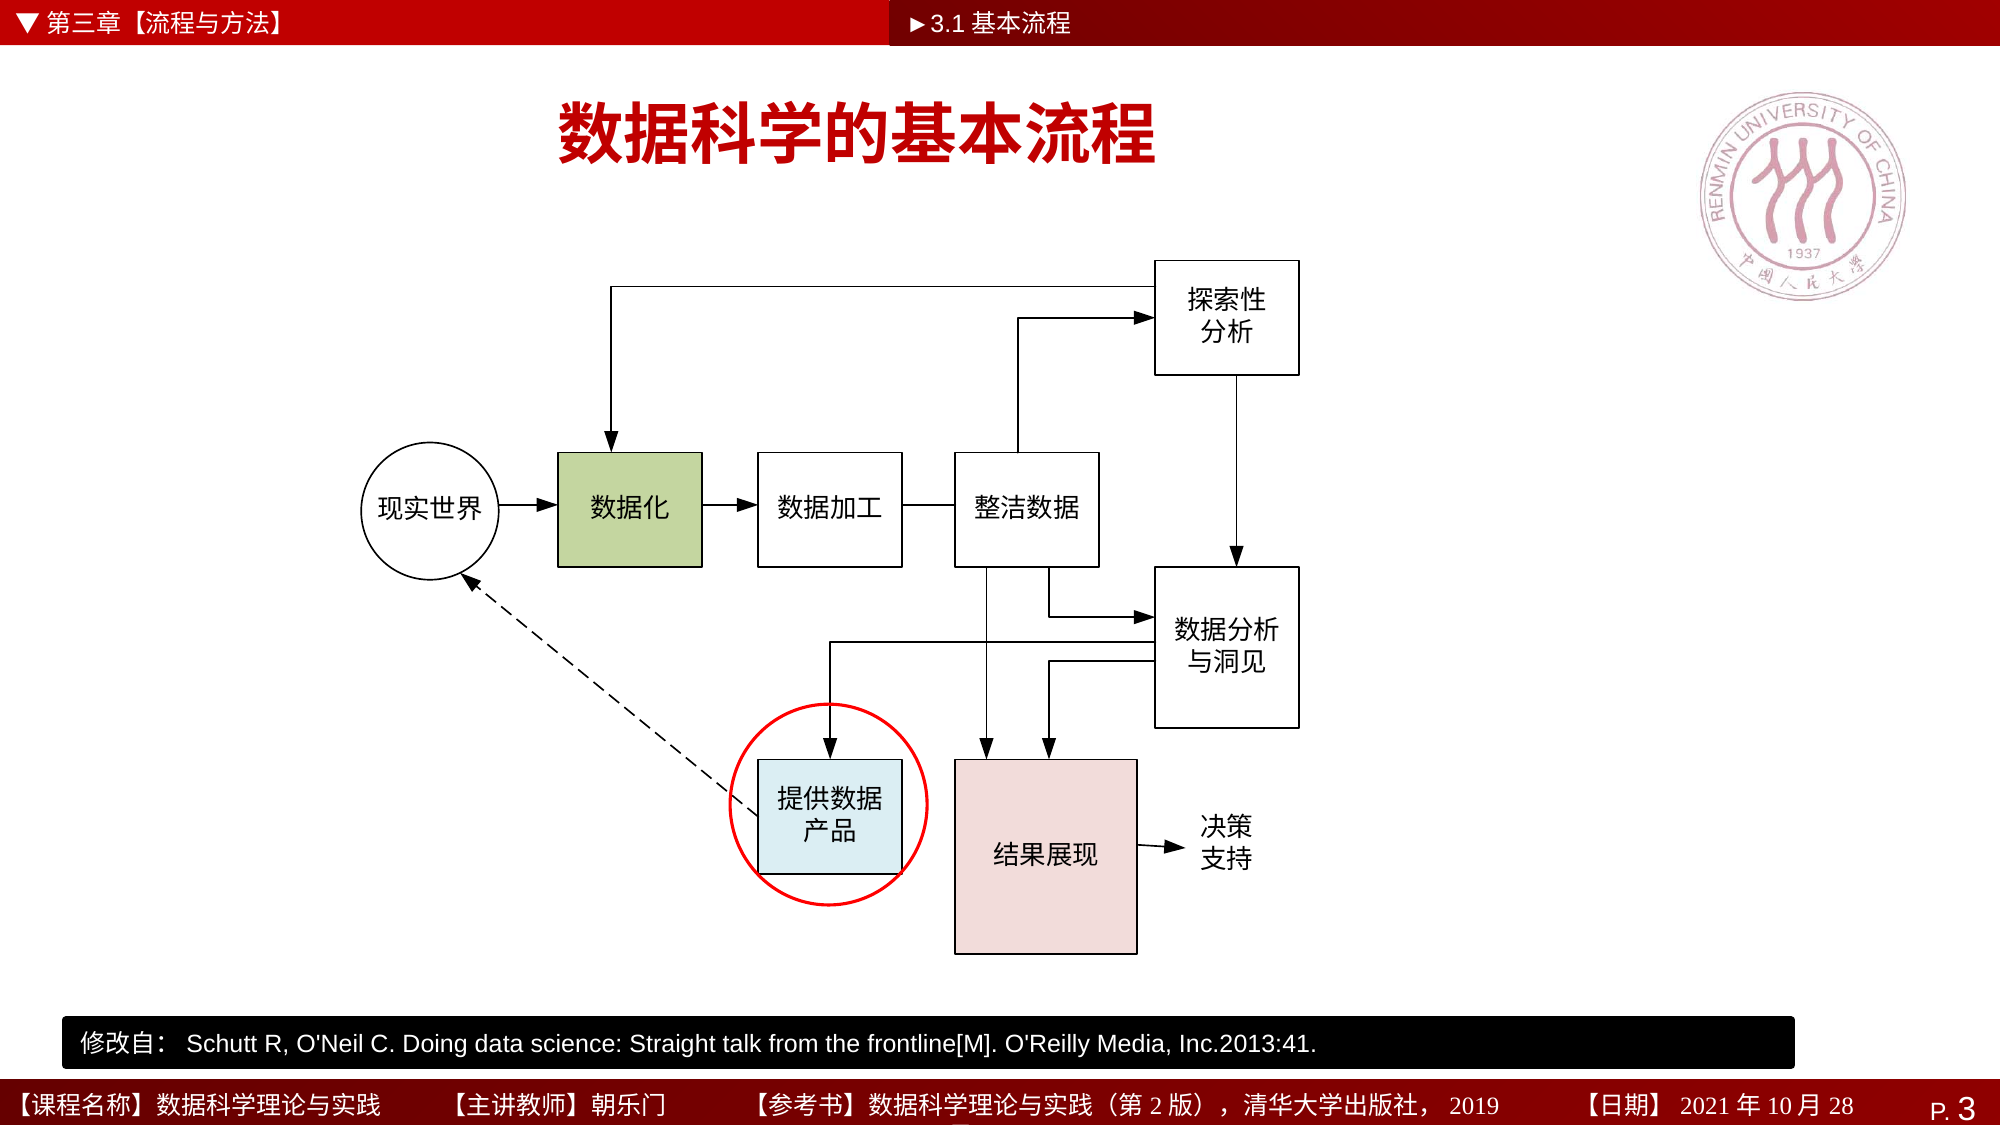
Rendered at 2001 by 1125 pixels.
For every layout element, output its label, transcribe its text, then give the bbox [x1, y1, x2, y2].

text_box 修改自：Schutt R, O'Neil C. Doing data science: Straight talk from the frontline[M]. O'Reilly Media, Inc.2013:41. [62, 1016, 1795, 1069]
text_box [249, 0, 281, 31]
list ▼第三章【流程与方法】 [0, 0, 725, 43]
list ►3.1基本流程 [890, 0, 1249, 43]
picture [1696, 89, 1910, 304]
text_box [357, 256, 1301, 957]
title 数据科学的基本流程 [64, 64, 1650, 200]
